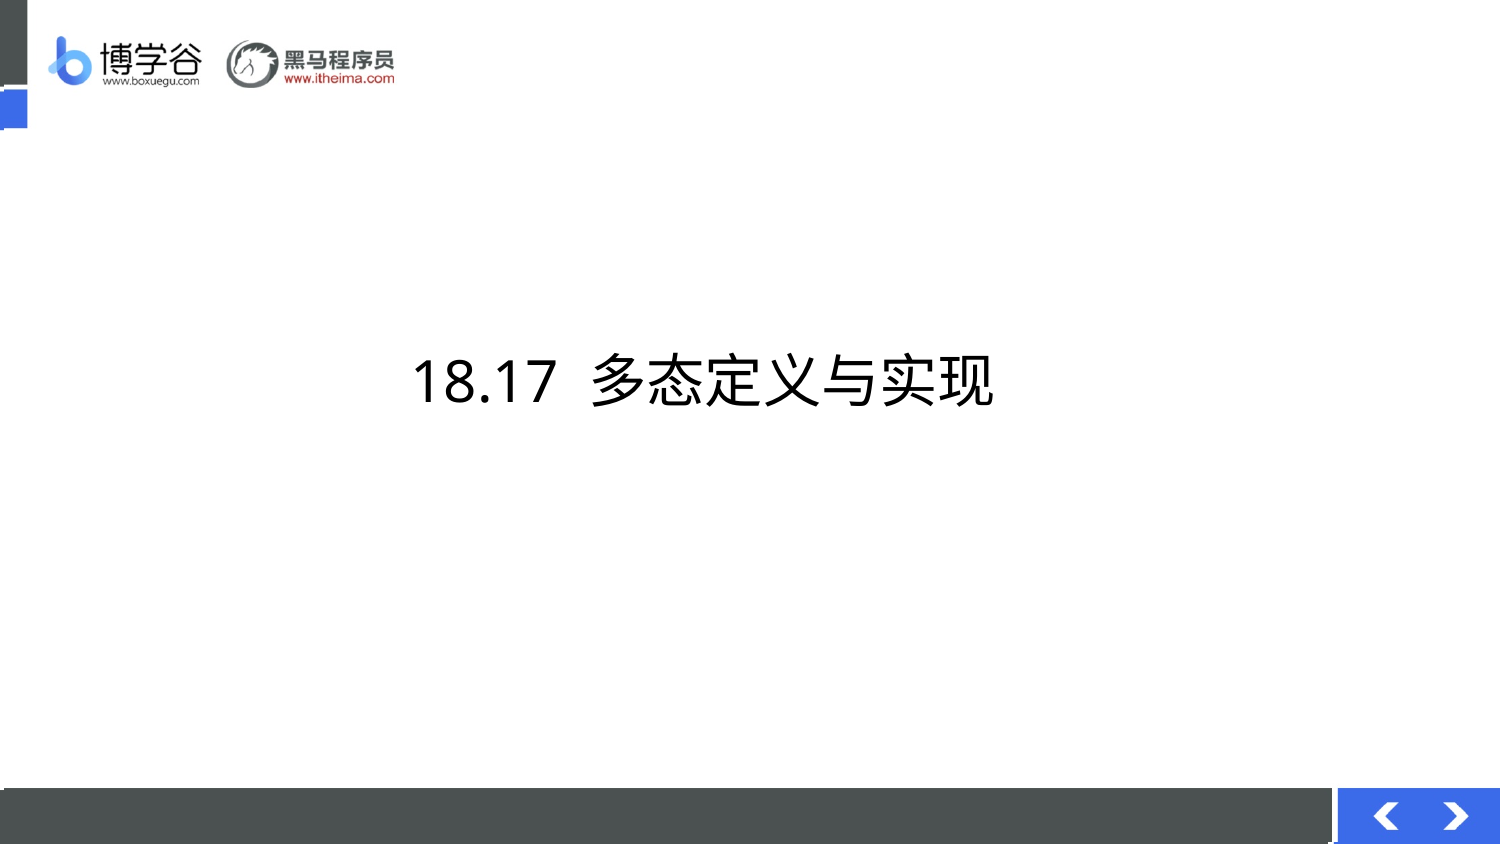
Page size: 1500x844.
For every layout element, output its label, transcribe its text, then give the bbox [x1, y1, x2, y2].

title 18.17 多态定义与实现 [395, 313, 1376, 422]
picture [0, 0, 1500, 844]
